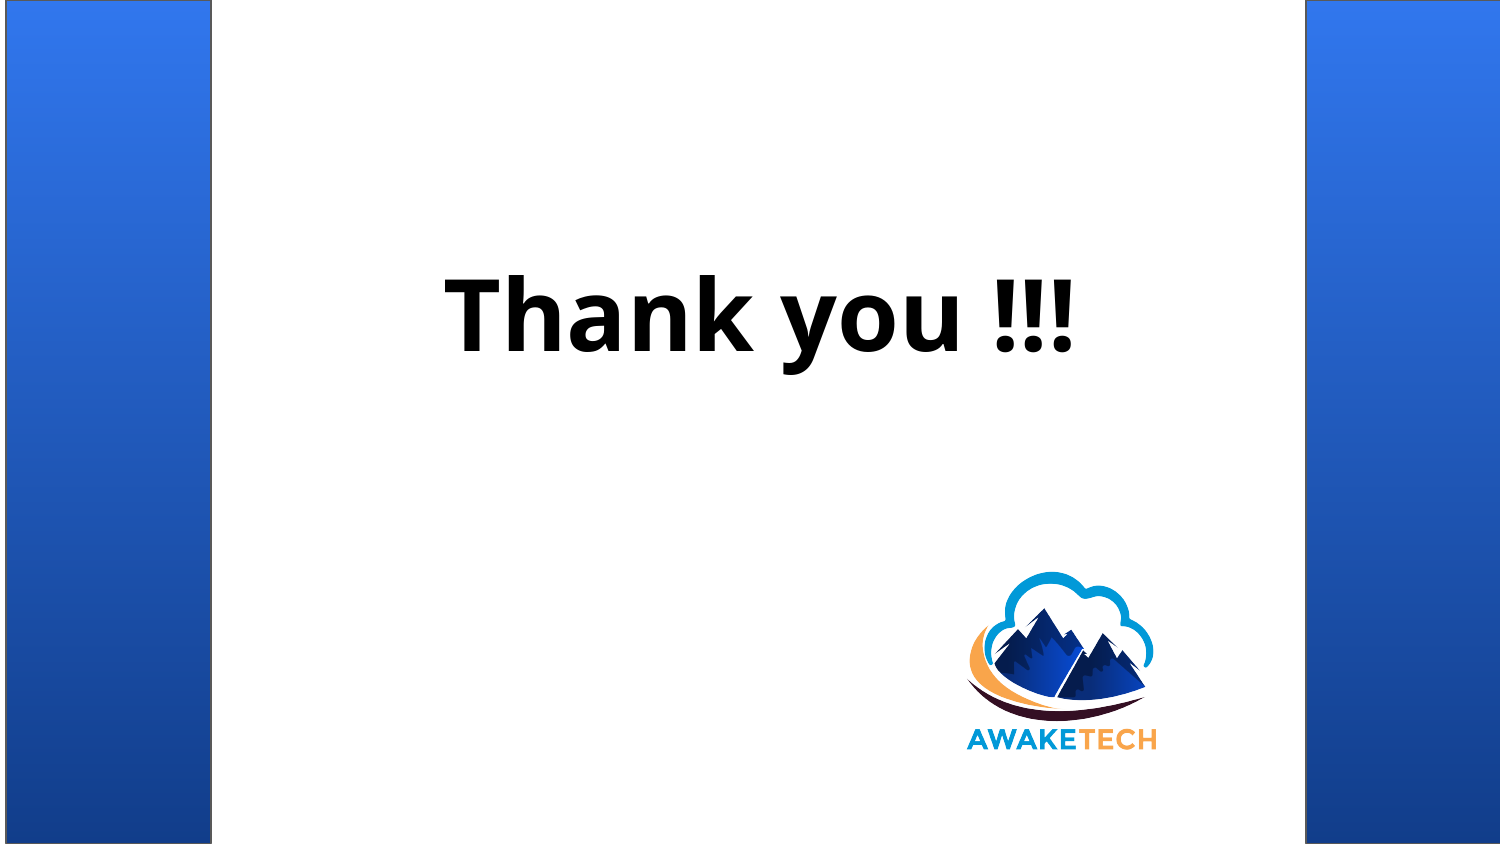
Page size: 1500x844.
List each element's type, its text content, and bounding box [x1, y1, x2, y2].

text_box [1305, 0, 1500, 844]
title Thank you !!! [211, 236, 1305, 439]
picture [895, 537, 1233, 788]
text_box [5, 0, 211, 844]
